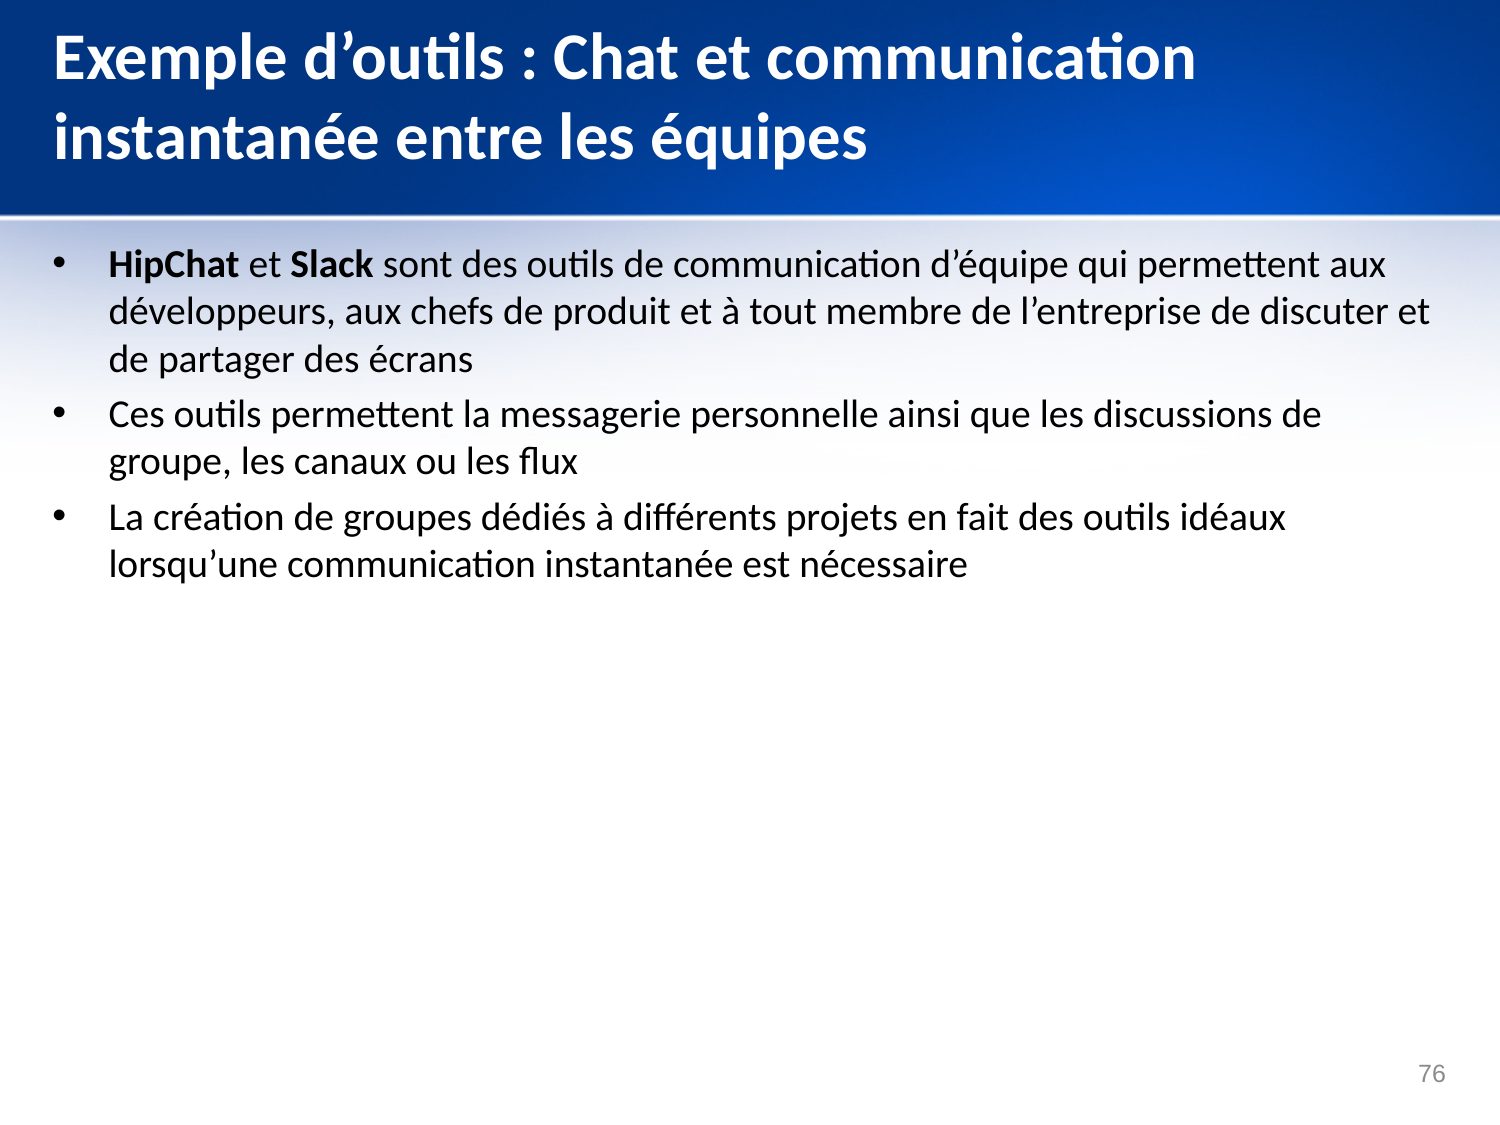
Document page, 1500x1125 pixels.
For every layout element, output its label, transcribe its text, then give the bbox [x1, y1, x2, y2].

picture [0, 0, 1500, 1125]
slide_number 76 [1111, 1042, 1462, 1103]
text_box HipChat et Slack sont des outils de communication d’équipe qui permettent aux développeurs, aux chefs de produit et à tout membre de l’entreprise de discuter et de partager des écrans Ces outils permettent la messagerie personnelle ainsi que les discussions de groupe, les canaux ou les flux La création de groupes dédiés à différents projets en fait des outils idéaux lorsqu’une communication instantanée est nécessaire [37, 230, 1463, 852]
title Exemple d’outils : Chat et communication instantanée entre les équipes [38, 43, 1226, 230]
